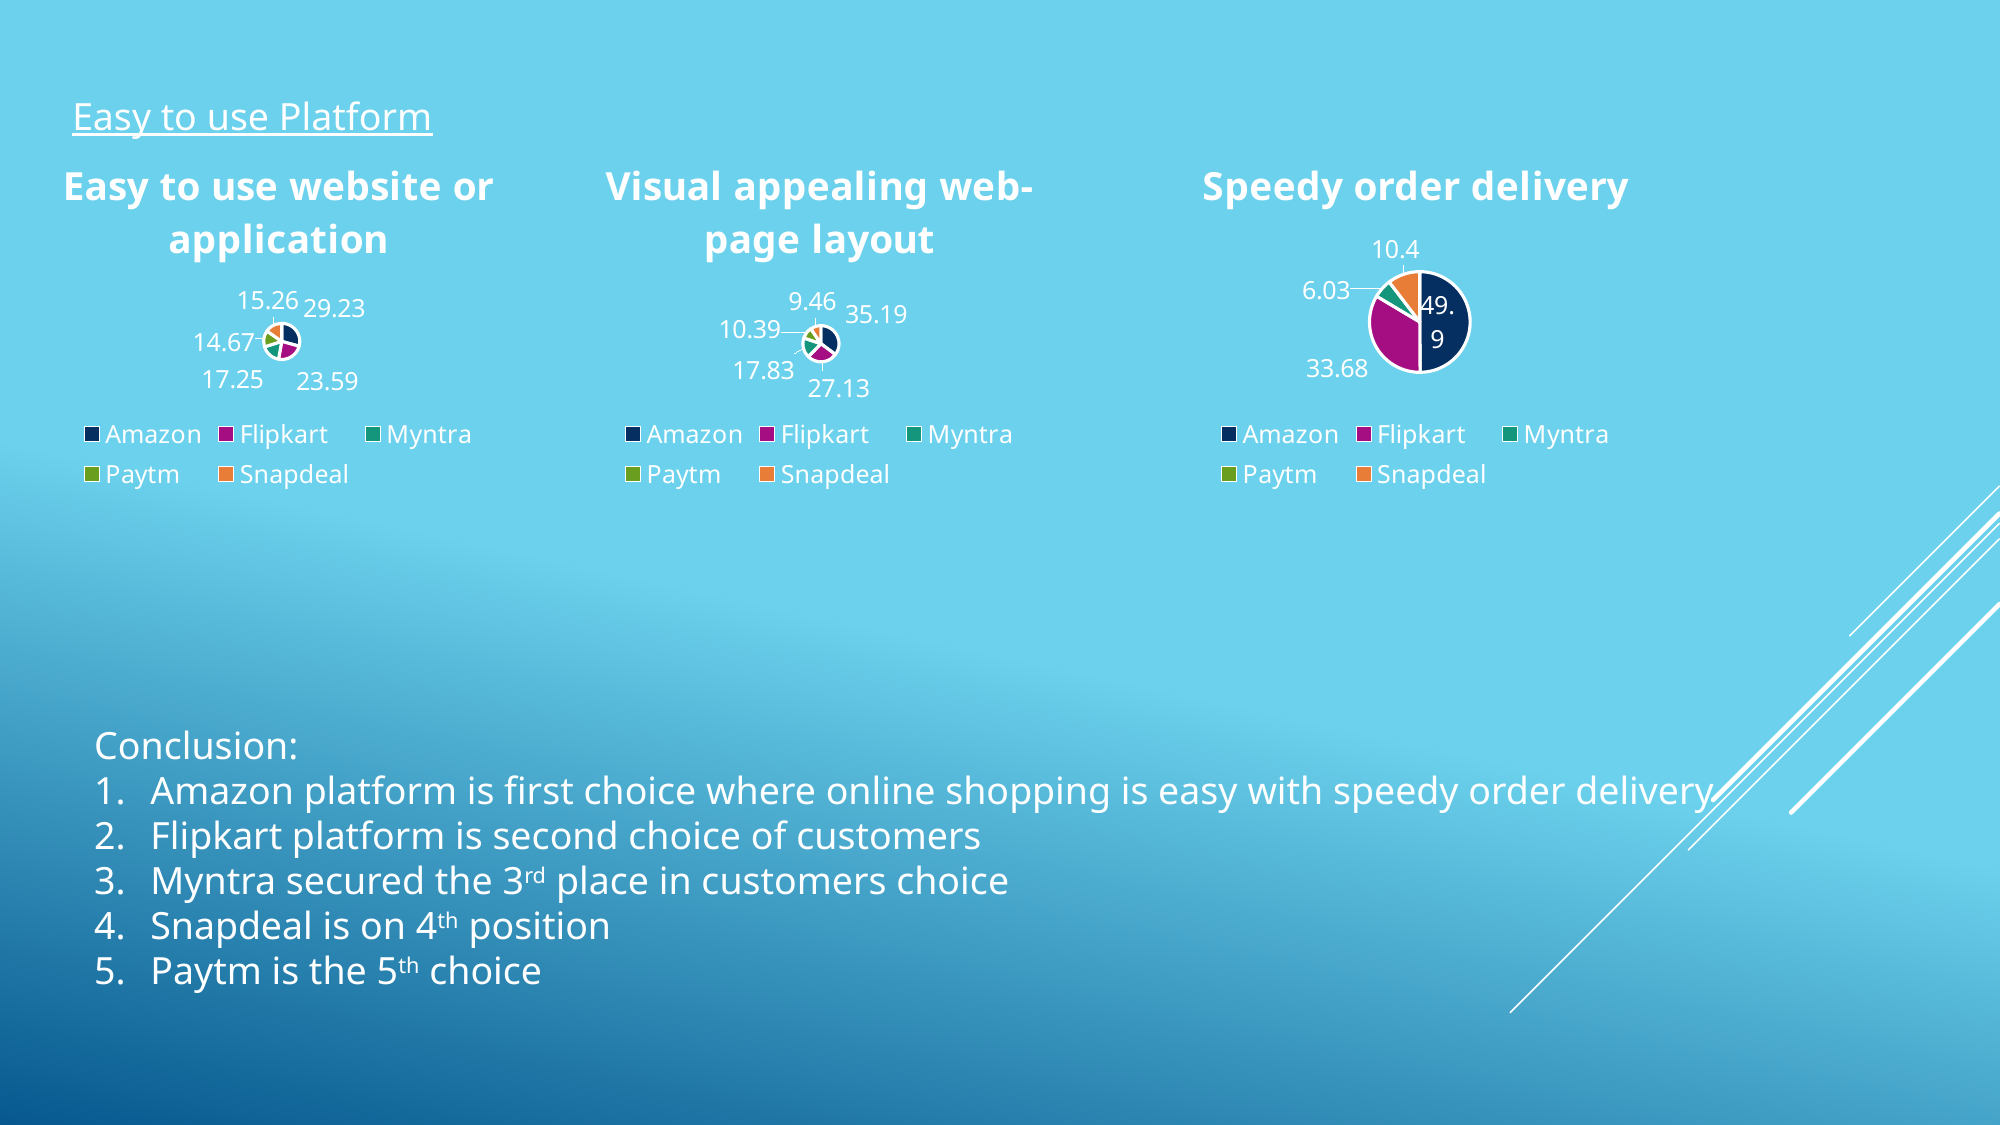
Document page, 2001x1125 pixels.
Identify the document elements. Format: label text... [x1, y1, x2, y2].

text_box Conclusion: Amazon platform is first choice where online shopping is easy with speedy order delivery Flipkart platform is second choice of customers Myntra secured the 3rd place in customers choice Snapdeal is on 4th position Paytm is the 5th choice [79, 714, 1731, 1000]
chart [0, 131, 1770, 498]
text_box Easy to use Platform [57, 85, 448, 131]
